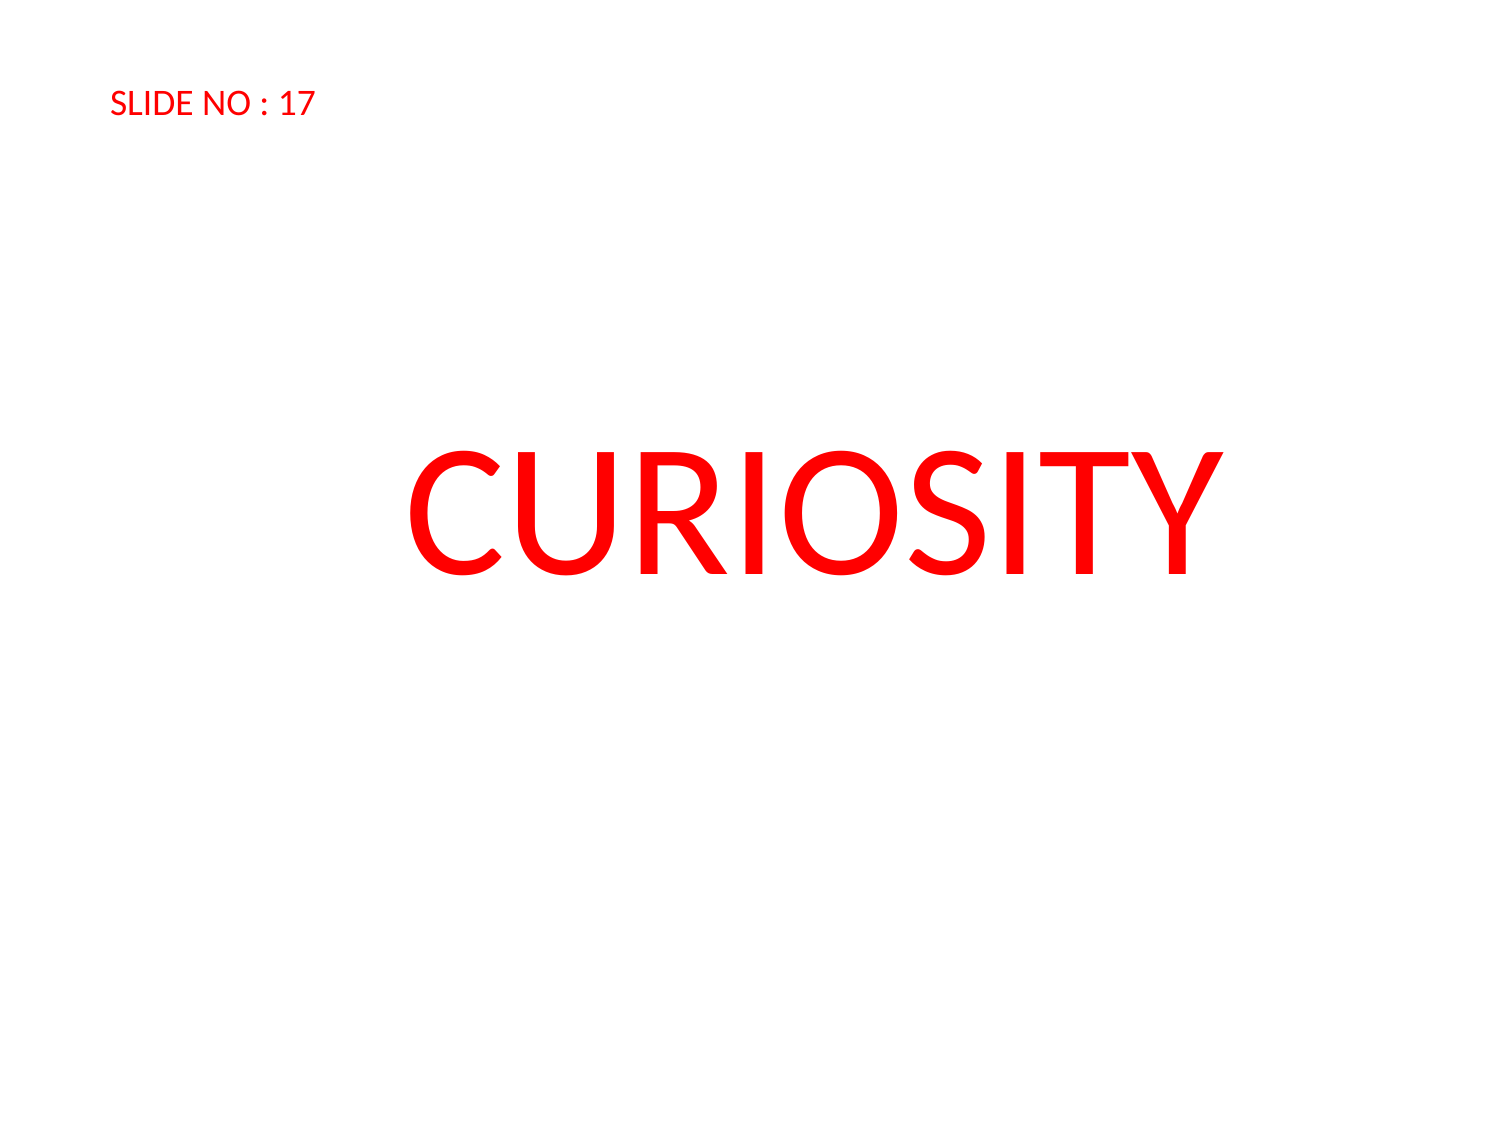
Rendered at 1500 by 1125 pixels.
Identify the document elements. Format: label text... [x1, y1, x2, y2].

text_box SLIDE NO : 17 [95, 70, 332, 130]
title CURIOSITY [386, 363, 1243, 633]
